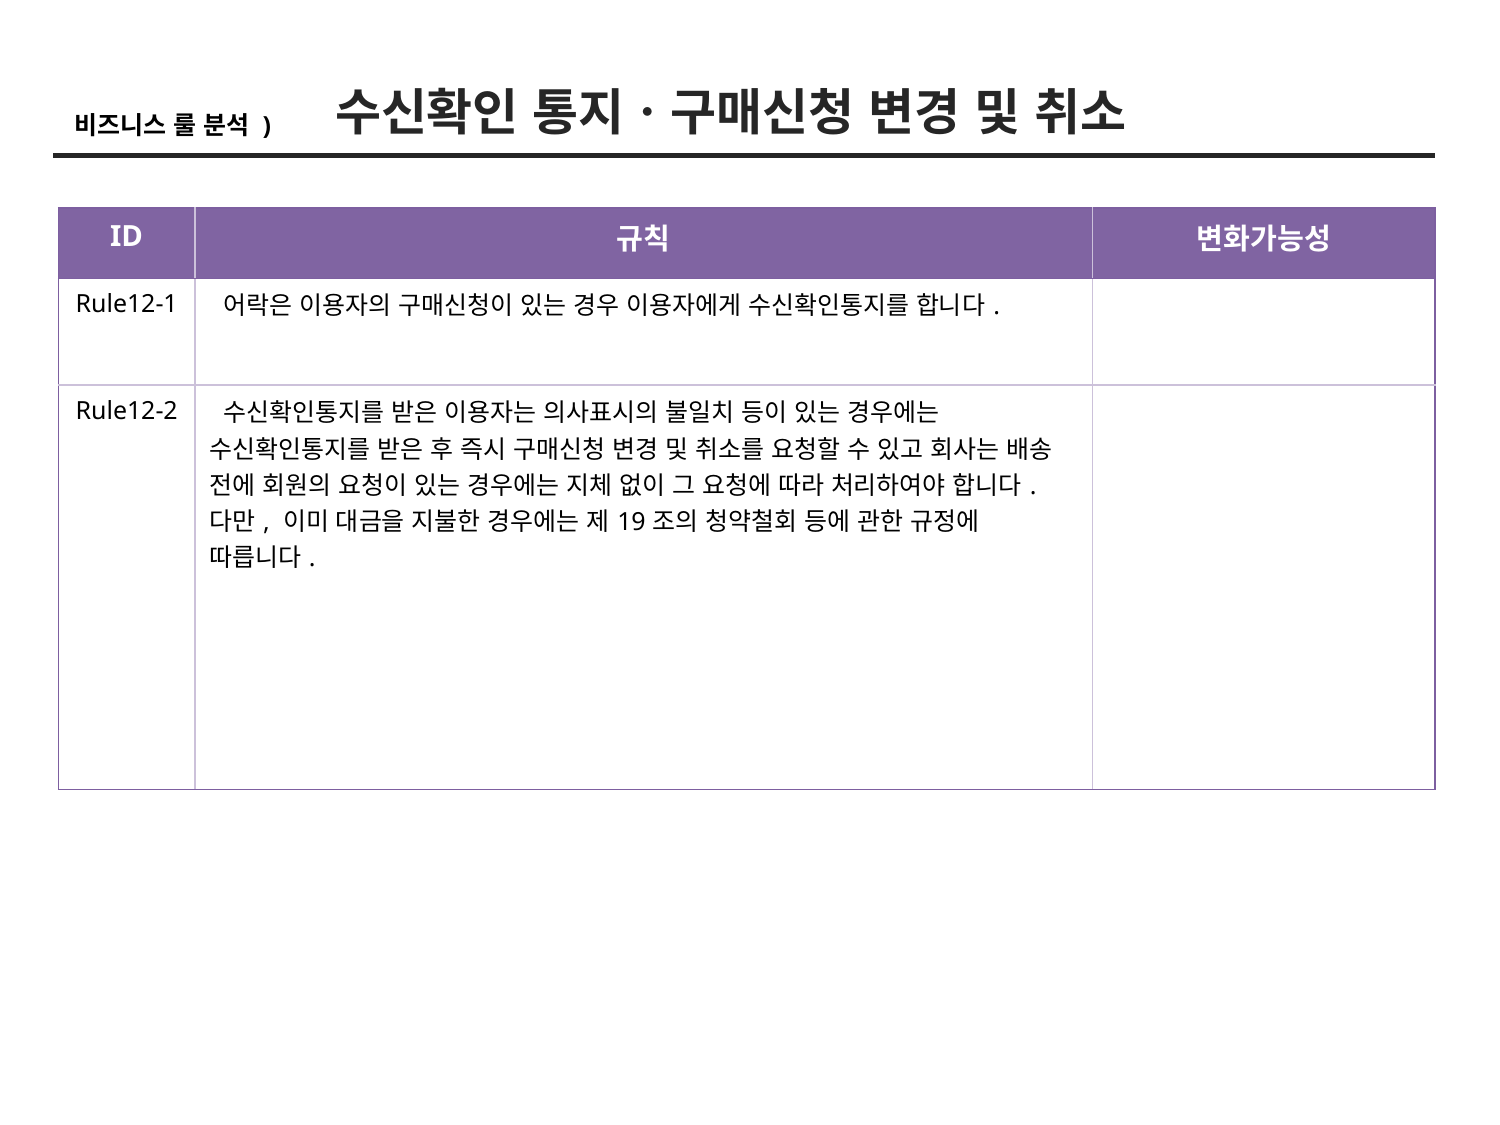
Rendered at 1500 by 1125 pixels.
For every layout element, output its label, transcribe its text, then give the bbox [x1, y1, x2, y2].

table_cell Rule12-2 [59, 386, 194, 789]
text_box 수신확인 통지ㆍ구매신청 변경 및 취소 [320, 73, 1142, 148]
table_cell 어락은 이용자의 구매신청이 있는 경우 이용자에게 수신확인통지를 합니다. [196, 279, 1092, 384]
table_header ID [59, 209, 194, 278]
table_header 규칙 [196, 209, 1092, 278]
table_cell [1093, 386, 1434, 789]
text_box 비즈니스 룰 분석 ) [59, 101, 287, 147]
table_cell Rule12-1 [59, 279, 194, 384]
table_header 변화가능성 [1093, 209, 1434, 278]
table_cell [1093, 279, 1434, 384]
table_cell 수신확인통지를 받은 이용자는 의사표시의 불일치 등이 있는 경우에는 수신확인통지를 받은 후 즉시 구매신청 변경 및 취소를 요청할 수 있고 회사는 배송 전에 회원의 요청이 있는 경우에는 지체 없이 그 요청에 따라 처리하여야 합니다. 다만, 이미 대금을 지불한 경우에는 제19조의 청약철회 등에 관한 규정에 따릅니다. [196, 386, 1092, 789]
